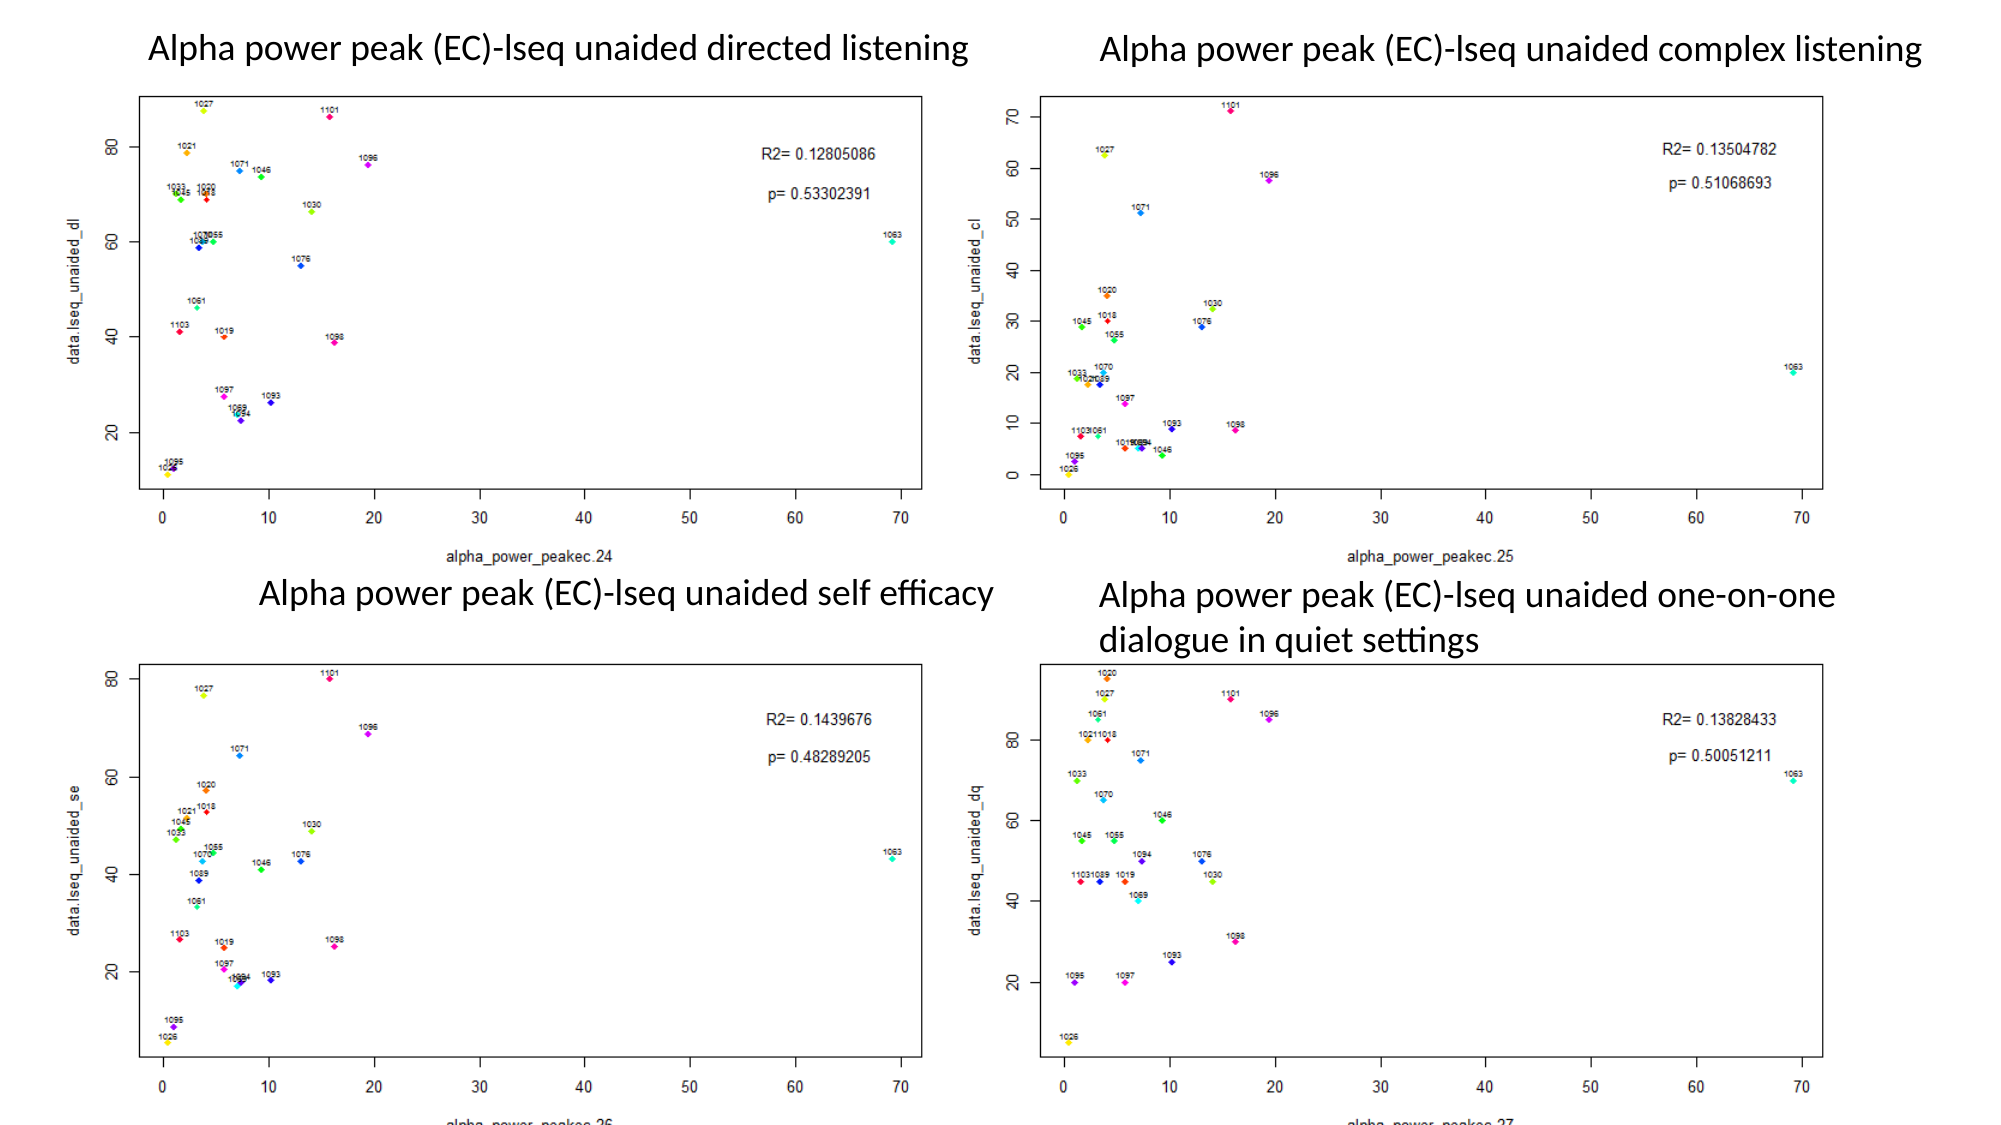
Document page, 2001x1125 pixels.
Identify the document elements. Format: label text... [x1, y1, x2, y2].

picture [61, 18, 1863, 1125]
text_box Alpha power peak (EC)-lseq unaided complex listening [1084, 16, 1938, 77]
